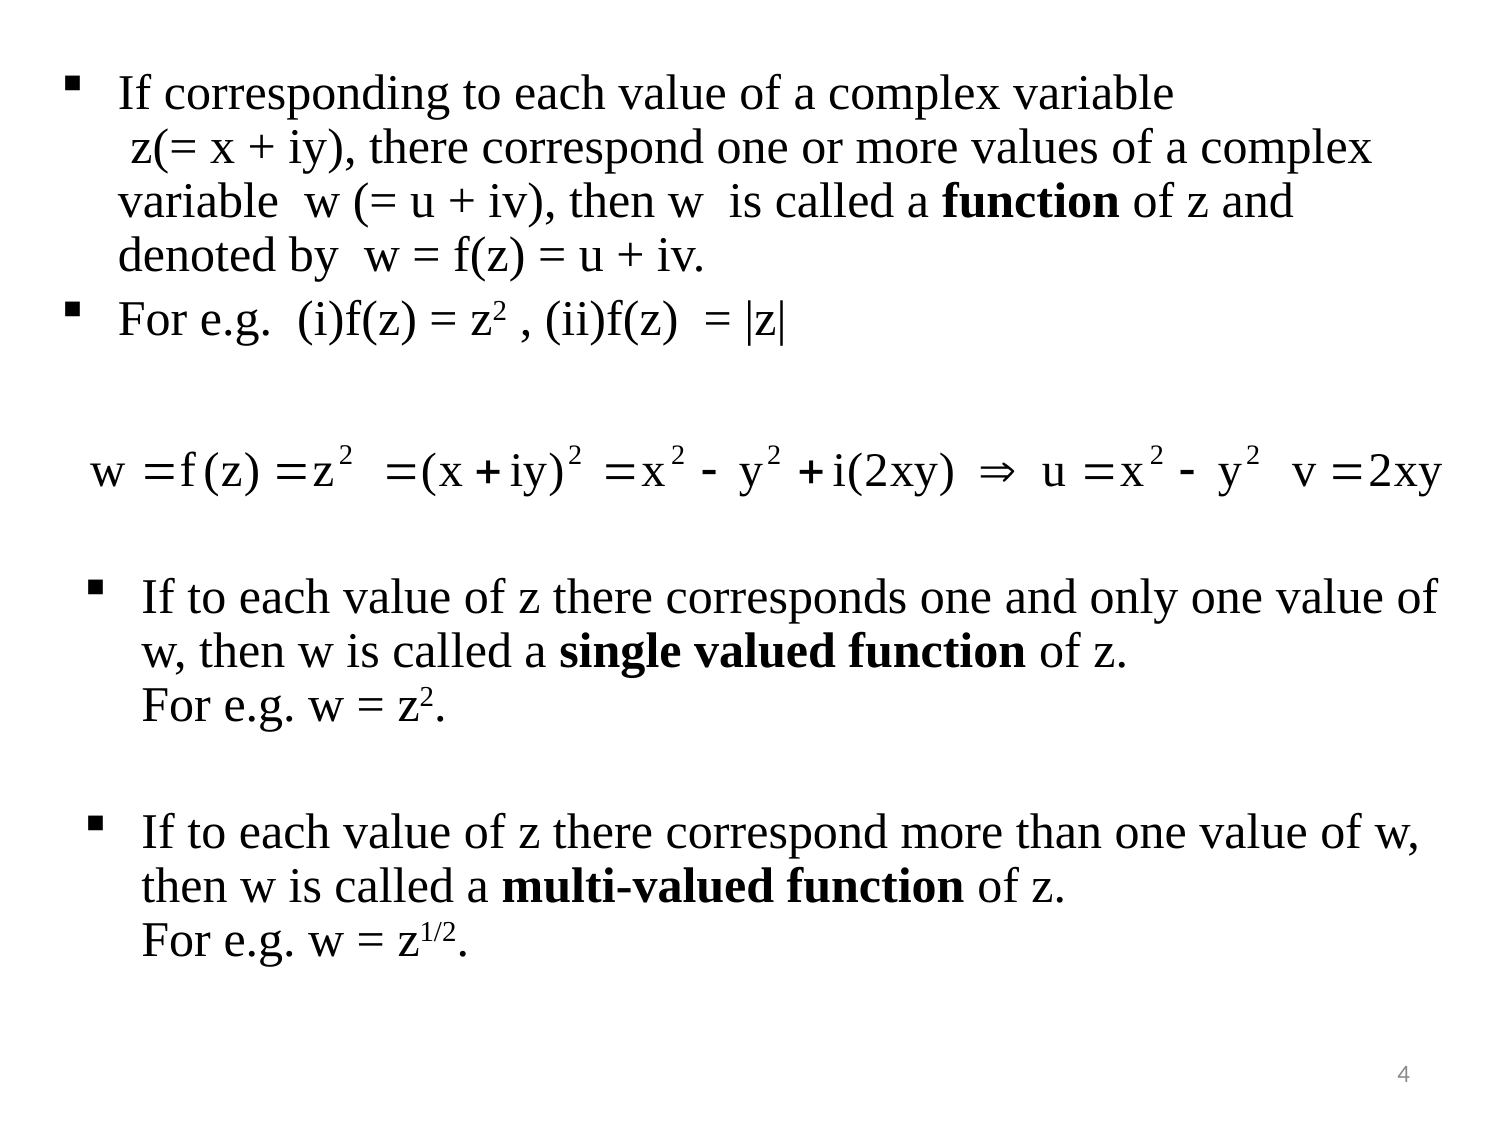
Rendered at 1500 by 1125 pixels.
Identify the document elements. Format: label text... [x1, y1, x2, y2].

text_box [374, 433, 963, 507]
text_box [81, 433, 364, 508]
text_box If to each value of z there corresponds one and only one value of w, then w is called a single valued function of z. For e.g. w = z2. If to each value of z there correspond more than one value of w, then w is called a multi-valued function of z. For e.g. w = z1/2. [70, 562, 1458, 825]
text_box If corresponding to each value of a complex variable z(= x + iy), there correspond one or more values of a complex variable w (= u + iv), then w is called a function of z and denoted by w = f(z) = u + iv. For e.g. (i)f(z) = z2 , (ii)f(z) = |z| [46, 58, 1435, 322]
slide_number 4 [1074, 1042, 1425, 1103]
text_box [972, 433, 1452, 507]
